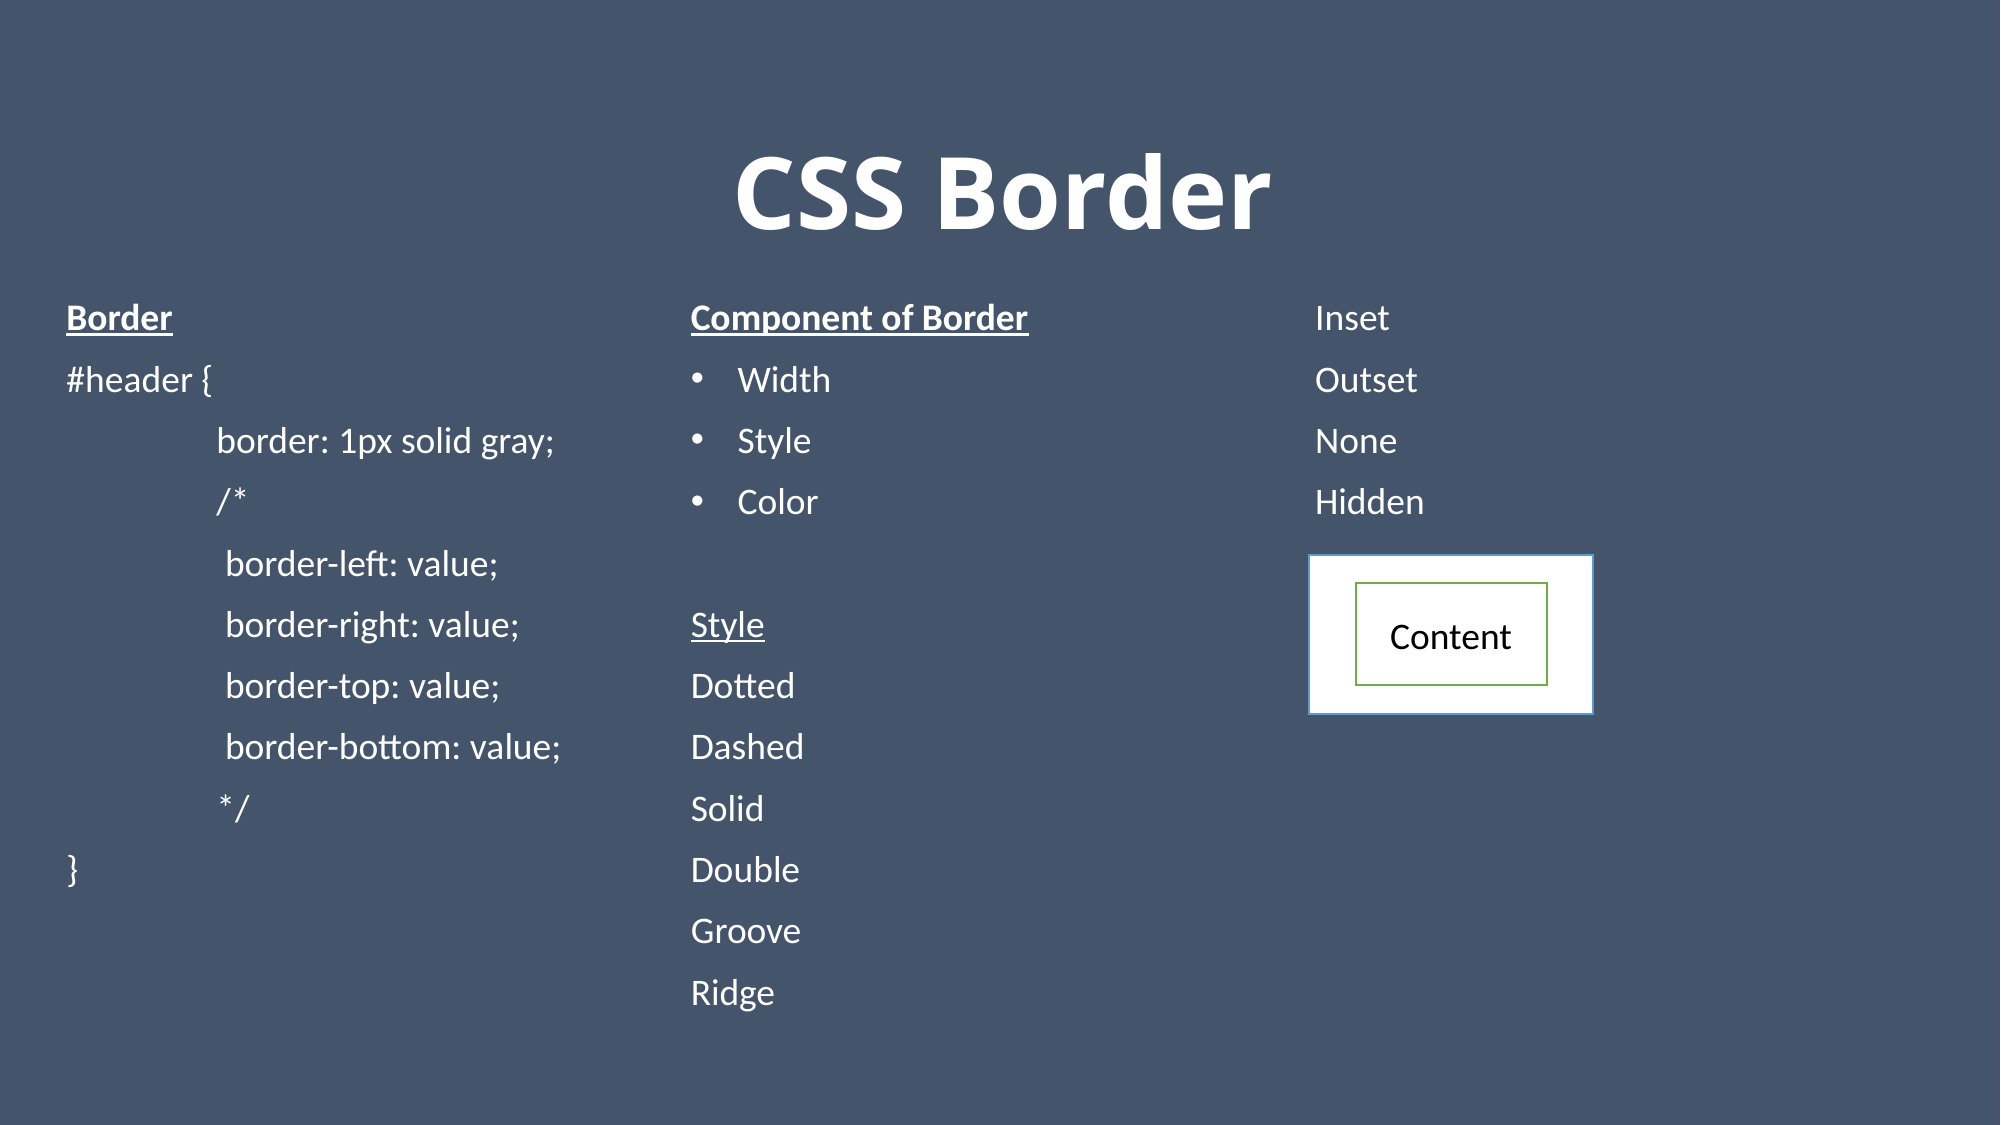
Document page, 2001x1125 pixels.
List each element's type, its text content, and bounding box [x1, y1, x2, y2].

subtitle Border #header { border: 1px solid gray; /* border-left: value; border-right: value; border-top: value; border-bottom: value; */ } Component of Border Width Style Color Style Dotted Dashed Solid Double Groove Ridge Inset Outset None Hidden [51, 290, 1955, 1080]
text_box Content [1355, 582, 1548, 686]
title CSS Border [51, 135, 1955, 259]
text_box [1308, 554, 1594, 715]
